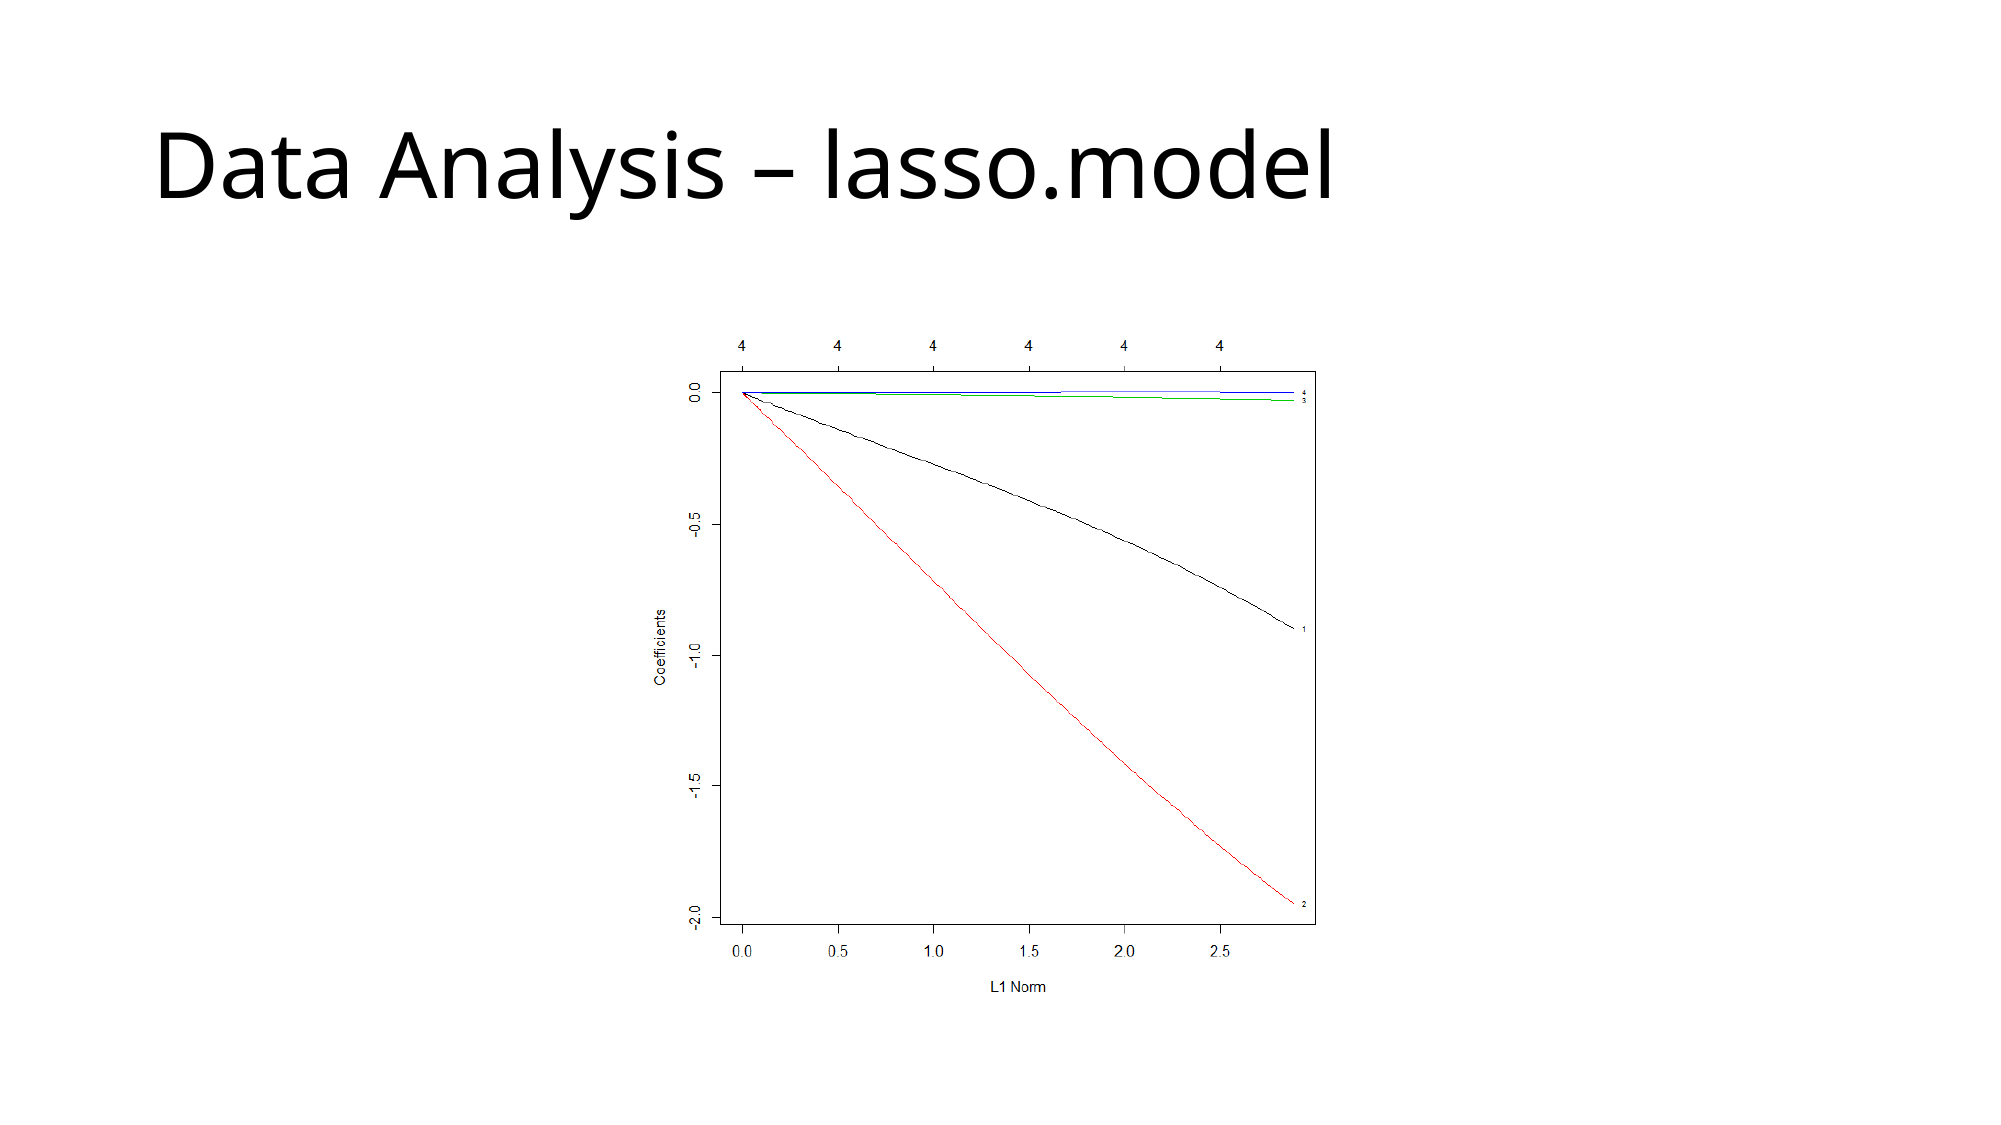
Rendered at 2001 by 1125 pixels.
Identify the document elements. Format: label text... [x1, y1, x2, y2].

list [648, 299, 1352, 1014]
title Data Analysis – lasso.model [137, 59, 1863, 278]
